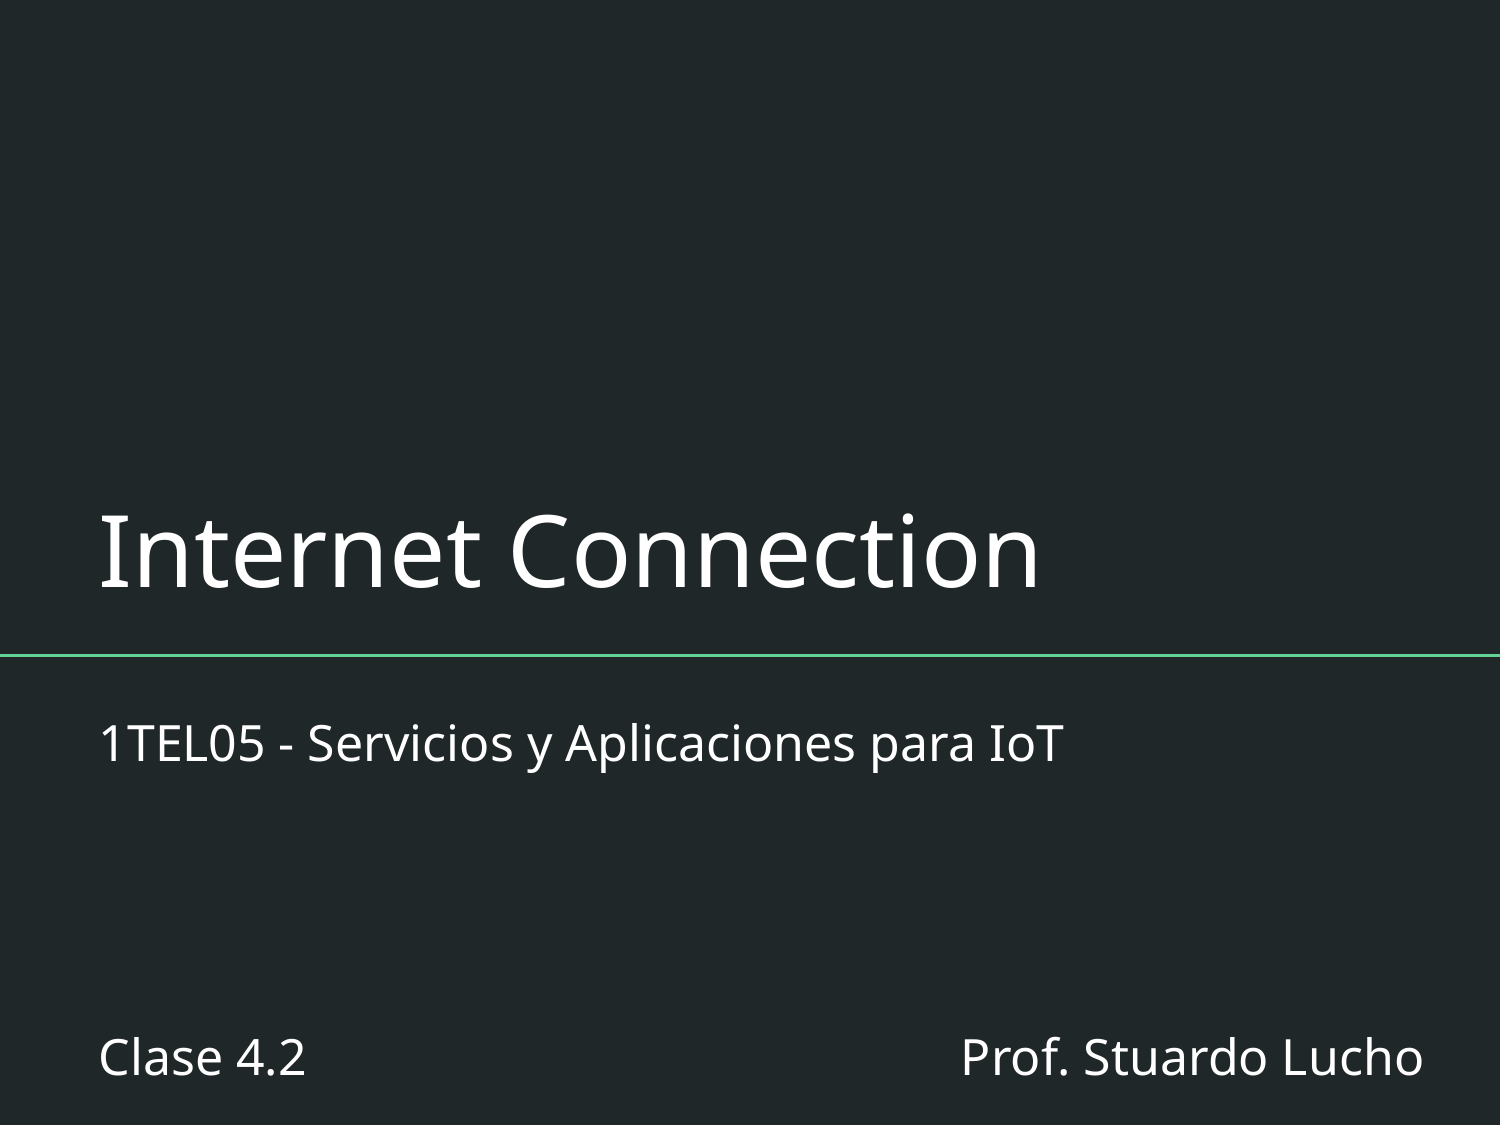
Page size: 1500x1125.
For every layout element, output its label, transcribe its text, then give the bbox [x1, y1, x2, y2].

title Internet Connection [83, 275, 1417, 623]
text_box Clase 4.2 [83, 1010, 601, 1102]
text_box Prof. Stuardo Lucho [945, 1010, 1463, 1102]
subtitle 1TEL05 - Servicios y Aplicaciones para IoT [83, 696, 1417, 834]
